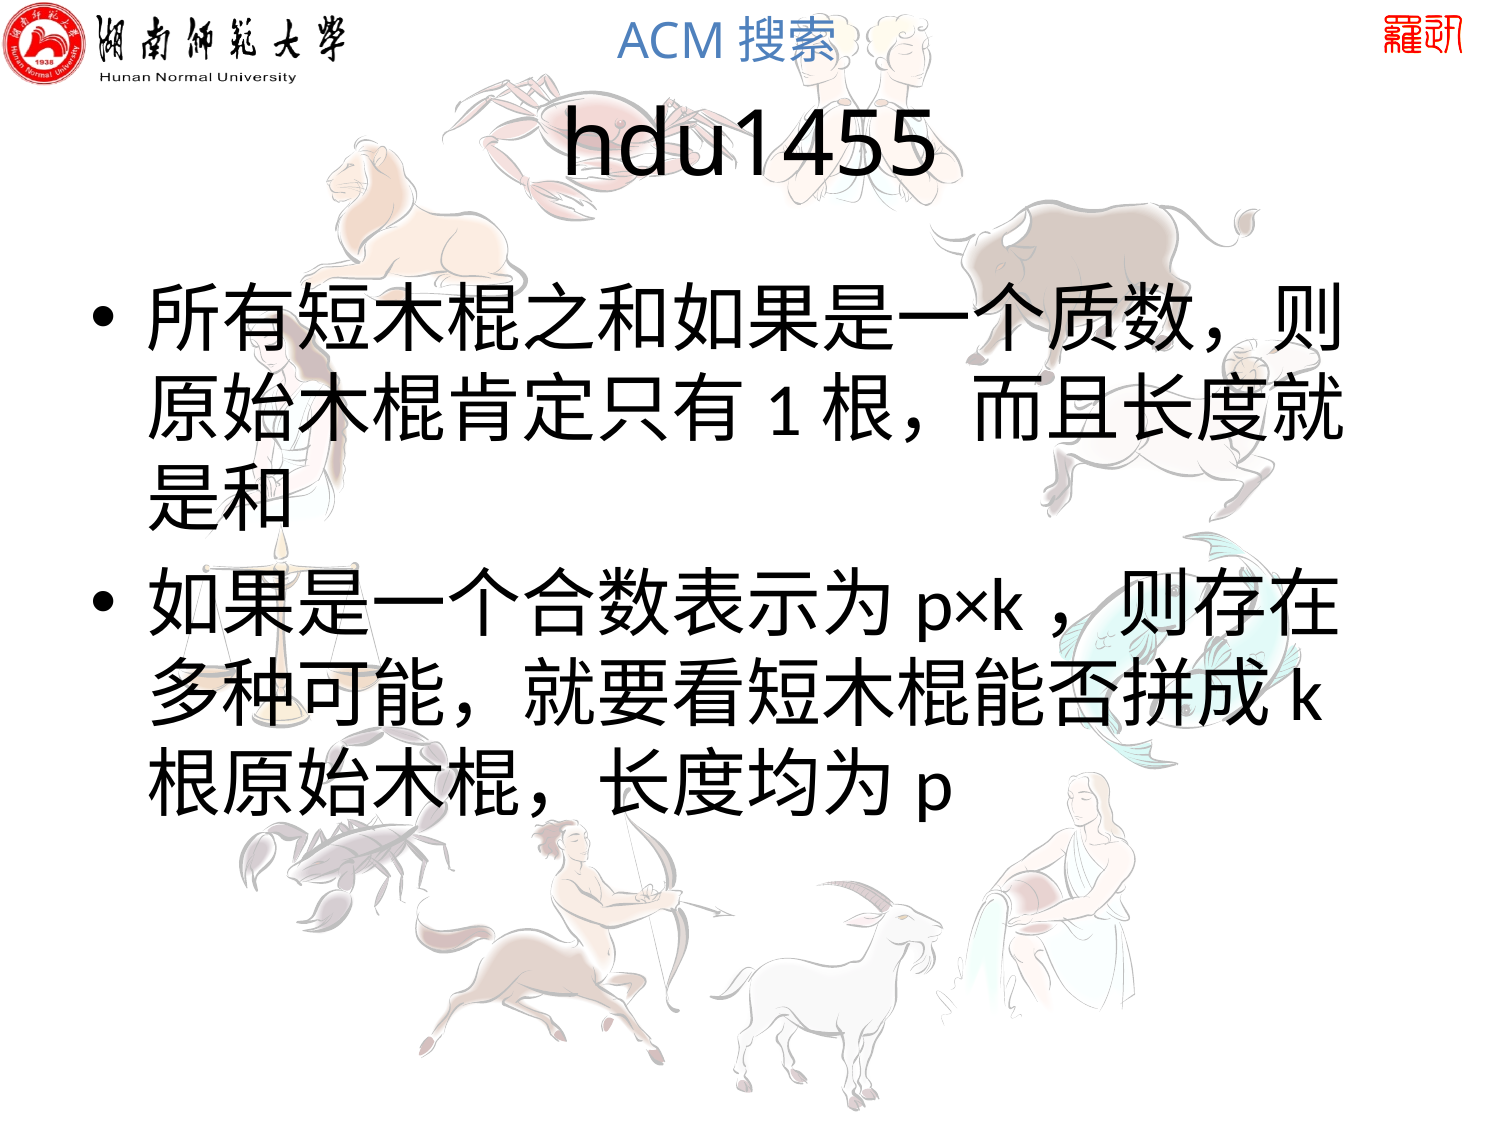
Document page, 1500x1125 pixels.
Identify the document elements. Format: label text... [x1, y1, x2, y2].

picture [0, 0, 348, 86]
list 所有短木棍之和如果是一个质数，则原始木棍肯定只有1根，而且长度就是和 如果是一个合数表示为p×k，则存在多种可能，就要看短木棍能否拼成k根原始木棍，长度均为p [75, 262, 1425, 1005]
picture [1343, 0, 1500, 69]
title hdu1455 [75, 45, 1425, 233]
